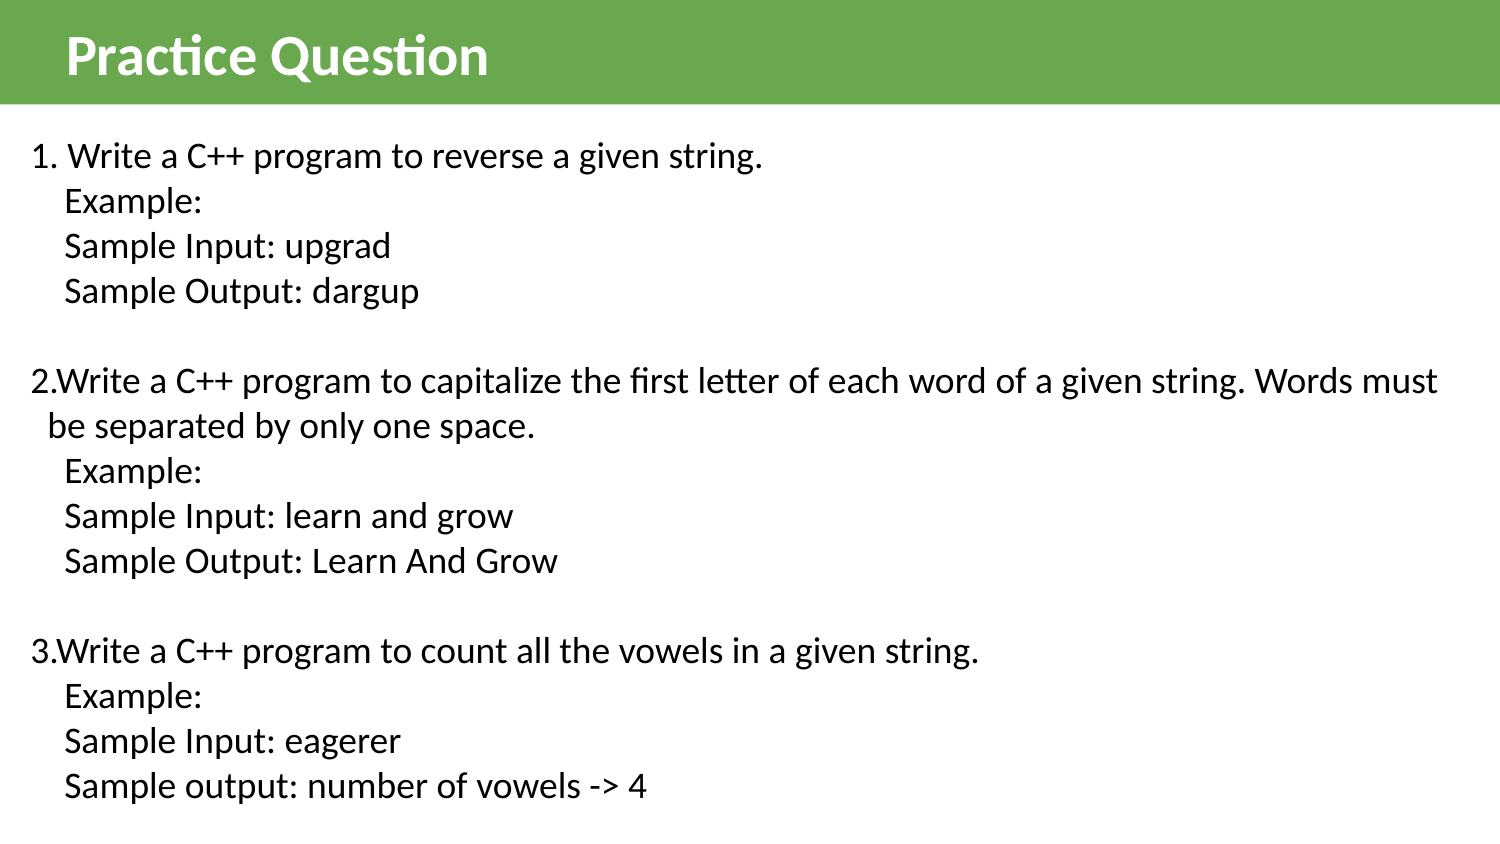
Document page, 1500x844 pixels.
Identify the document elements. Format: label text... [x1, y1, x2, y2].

text_box Practice Question [63, 15, 1203, 80]
text_box 1. Write a C++ program to reverse a given string. Example: Sample Input: upgrad Sample Output: dargup 2.Write a C++ program to capitalize the first letter of each word of a given string. Words must be separated by only one space. Example: Sample Input: learn and grow Sample Output: Learn And Grow 3.Write a C++ program to count all the vowels in a given string. Example: Sample Input: eagerer Sample output: number of vowels -> 4 [15, 115, 1484, 819]
